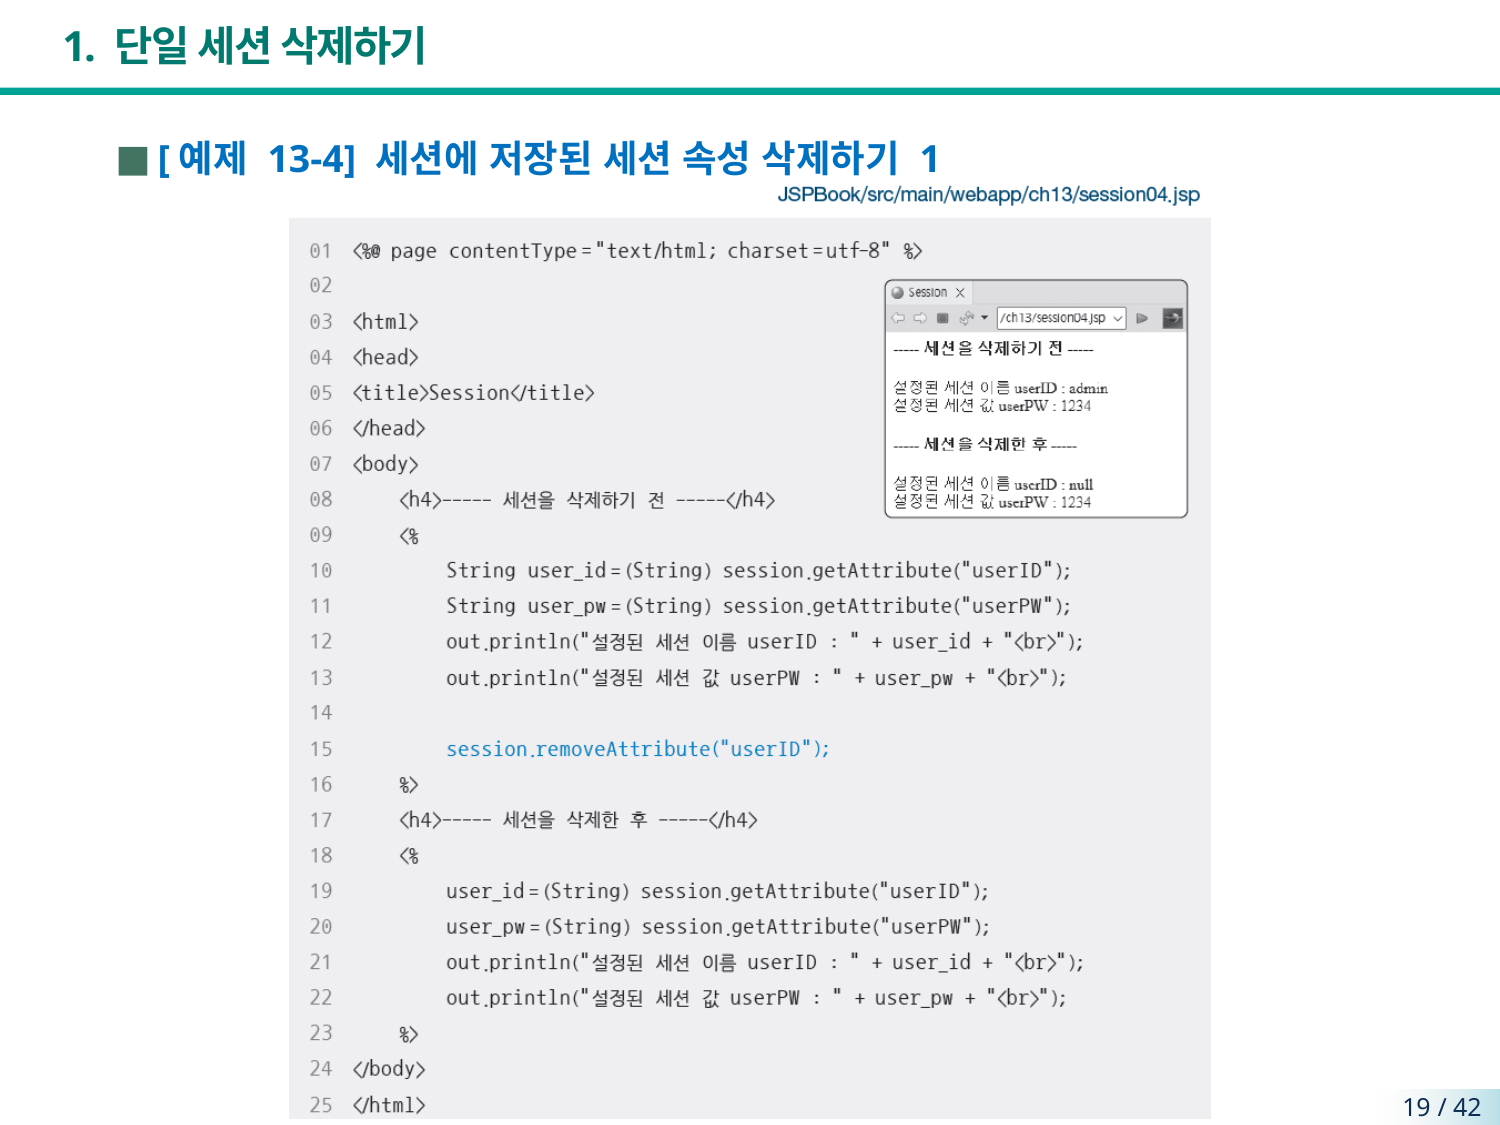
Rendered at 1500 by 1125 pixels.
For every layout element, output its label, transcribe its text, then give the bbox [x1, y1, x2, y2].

picture [288, 178, 1212, 1120]
title 1. 단일 세션 삭제하기 [47, 5, 1325, 84]
list [예제 13-4] 세션에 저장된 세션 속성 삭제하기 1 [100, 127, 1459, 1050]
